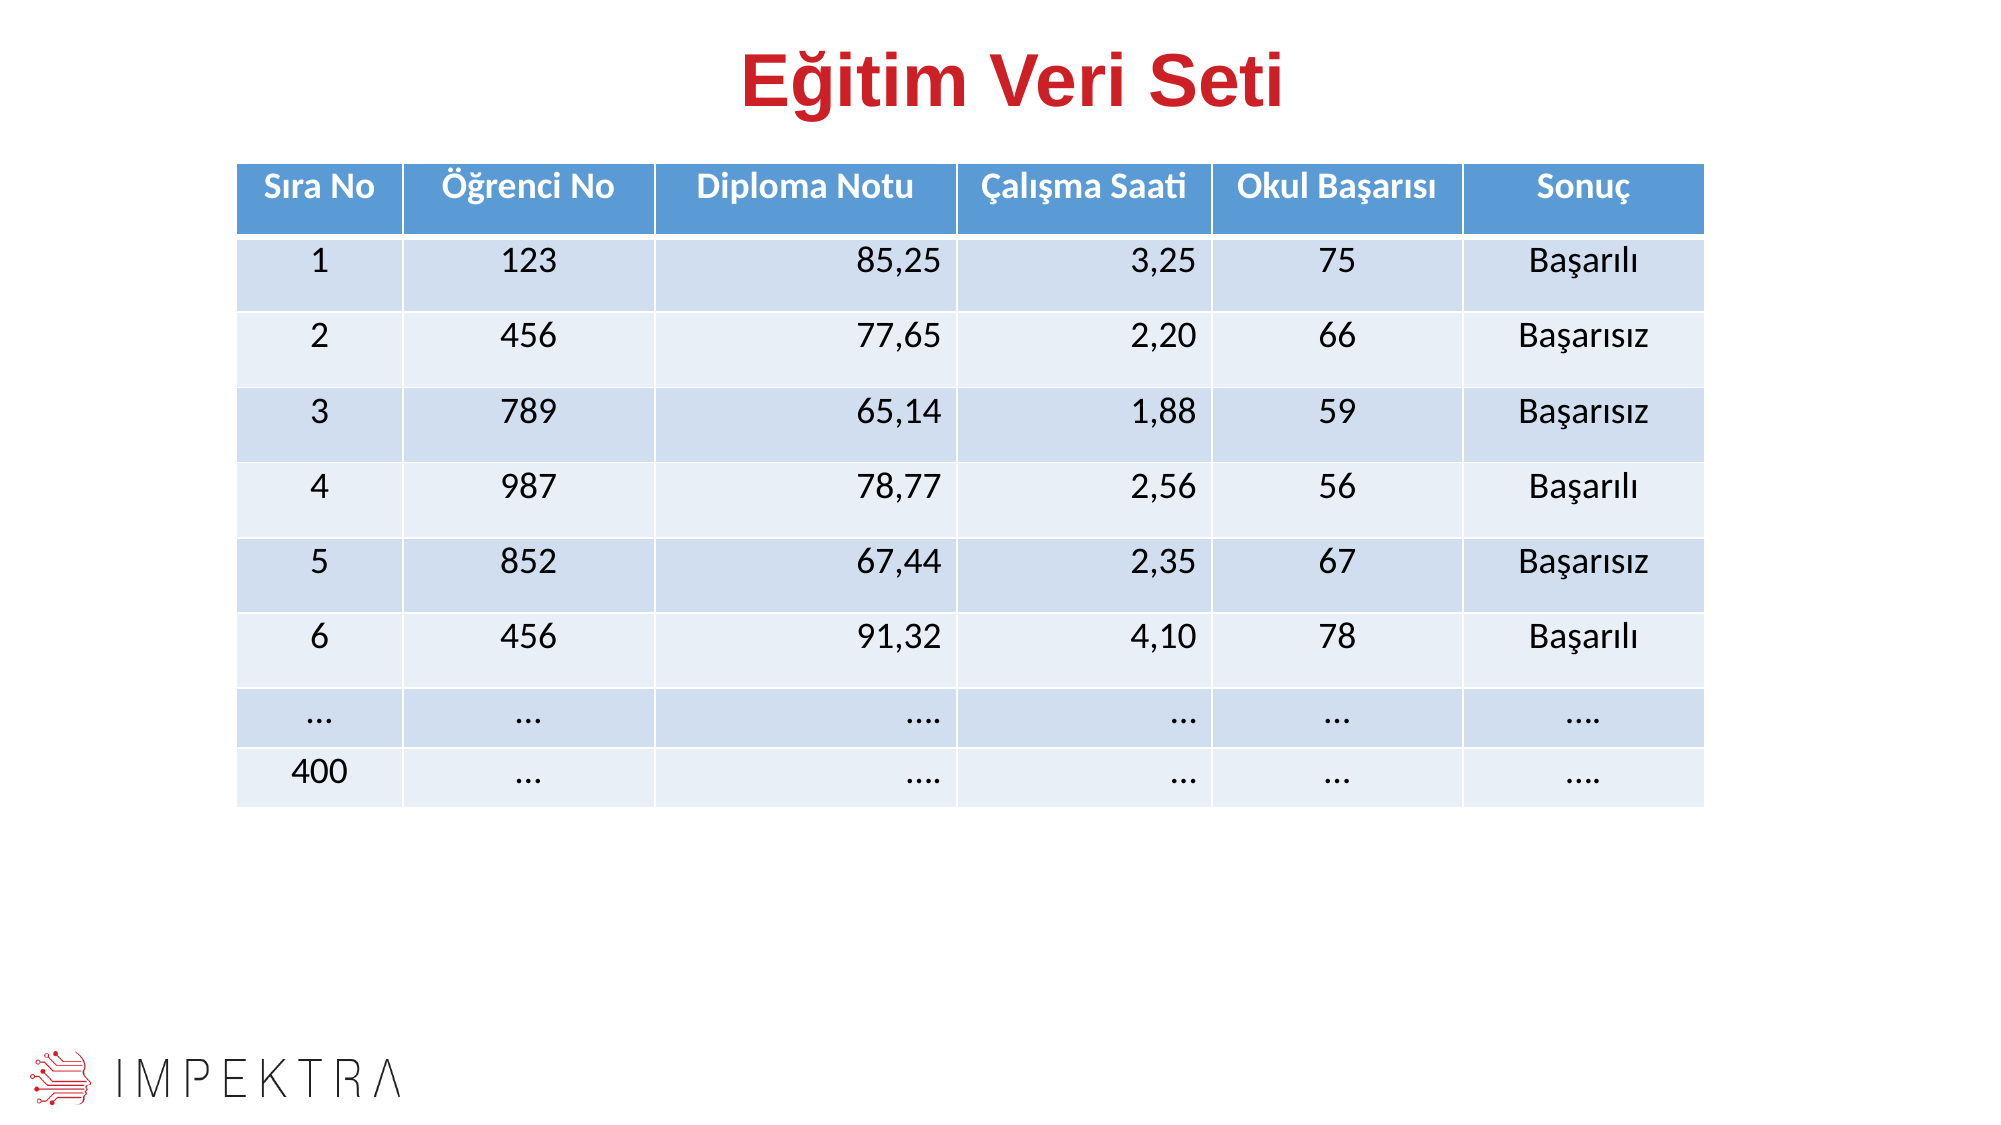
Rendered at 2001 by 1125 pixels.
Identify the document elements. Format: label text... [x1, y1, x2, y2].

table_cell 67 [1213, 539, 1462, 612]
table_cell 78 [1213, 614, 1462, 687]
table_cell 852 [404, 539, 654, 612]
picture [30, 1051, 400, 1105]
table_cell …. [656, 689, 956, 747]
table_cell 987 [404, 463, 654, 537]
table_header Sıra No [237, 164, 402, 234]
table_header Diploma Notu [656, 164, 956, 234]
table_cell 1 [237, 240, 402, 311]
table_cell 5 [237, 539, 402, 612]
table_cell 1,88 [958, 388, 1211, 462]
table_cell Başarılı [1464, 240, 1704, 311]
table_cell 67,44 [656, 539, 956, 612]
table_cell 85,25 [656, 240, 956, 311]
table_cell Başarılı [1464, 614, 1704, 687]
table_cell …. [1464, 689, 1704, 747]
table_header Öğrenci No [404, 164, 654, 234]
table_cell Başarılı [1464, 463, 1704, 537]
table_cell … [958, 689, 1211, 747]
table_cell … [404, 689, 654, 747]
table_cell 4 [237, 463, 402, 537]
table_cell 2,56 [958, 463, 1211, 537]
table_cell 456 [404, 313, 654, 387]
table_cell 66 [1213, 313, 1462, 387]
table_cell 75 [1213, 240, 1462, 311]
table_cell 789 [404, 388, 654, 462]
table_cell Başarısız [1464, 313, 1704, 387]
table_cell 91,32 [656, 614, 956, 687]
table_cell 4,10 [958, 614, 1211, 687]
table_cell …. [1464, 749, 1704, 807]
table_cell 77,65 [656, 313, 956, 387]
table_cell 2 [237, 313, 402, 387]
table_cell … [1213, 749, 1462, 807]
table_header Sonuç [1464, 164, 1704, 234]
table_cell 123 [404, 240, 654, 311]
table_cell 65,14 [656, 388, 956, 462]
table_header Okul Başarısı [1213, 164, 1462, 234]
table_cell …. [656, 749, 956, 807]
table_cell Başarısız [1464, 539, 1704, 612]
table_cell 3,25 [958, 240, 1211, 311]
table_cell 6 [237, 614, 402, 687]
table_cell 456 [404, 614, 654, 687]
table_cell … [958, 749, 1211, 807]
table_header Çalışma Saati [958, 164, 1211, 234]
table_cell … [237, 689, 402, 747]
table_cell … [1213, 689, 1462, 747]
table_cell … [404, 749, 654, 807]
table_cell 400 [237, 749, 402, 807]
table_cell 2,35 [958, 539, 1211, 612]
table_cell 78,77 [656, 463, 956, 537]
table_cell 3 [237, 388, 402, 462]
table_cell 56 [1213, 463, 1462, 537]
table_cell 2,20 [958, 313, 1211, 387]
table_cell 59 [1213, 388, 1462, 462]
text_box Eğitim Veri Seti [321, 34, 1705, 130]
table_cell Başarısız [1464, 388, 1704, 462]
